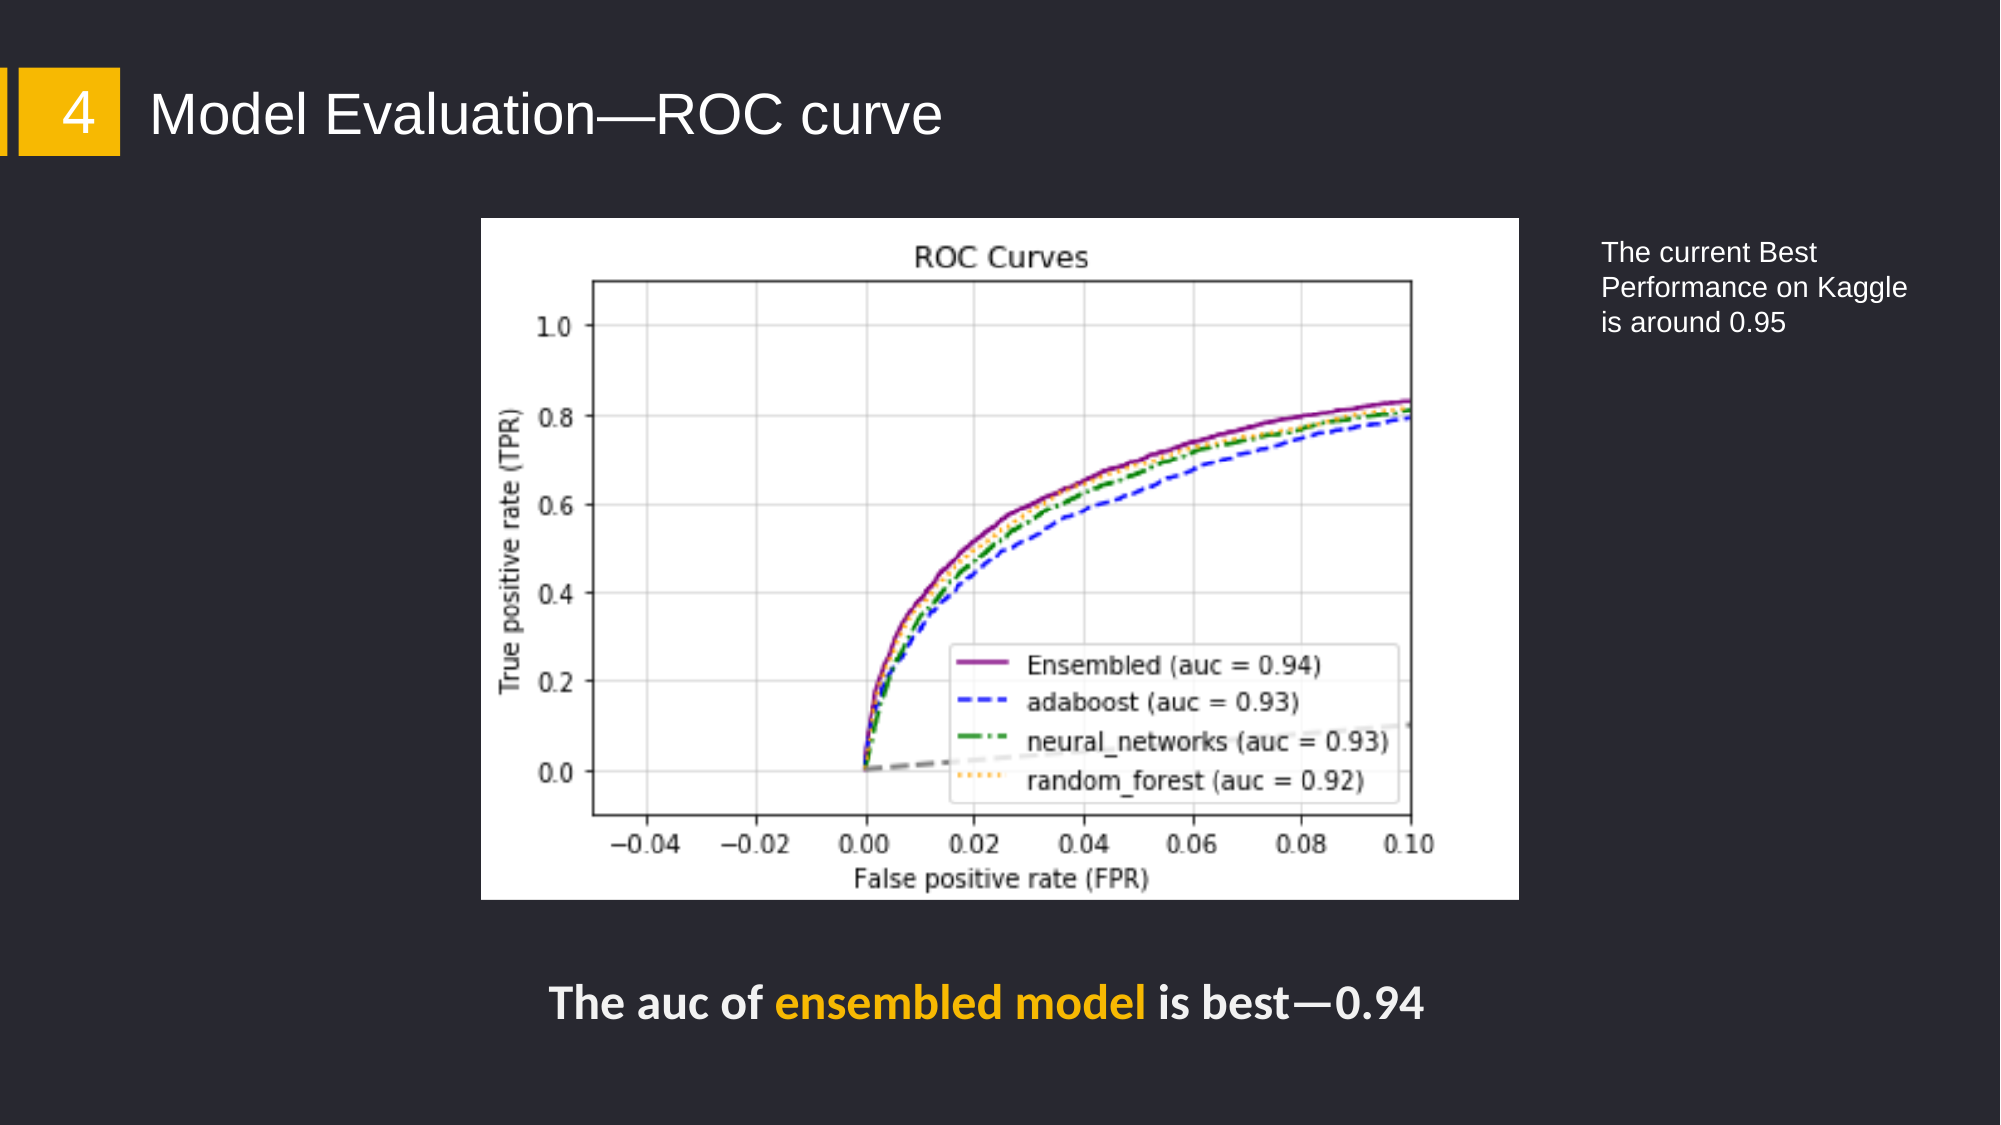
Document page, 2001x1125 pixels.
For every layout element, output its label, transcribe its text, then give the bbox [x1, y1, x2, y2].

text_box Model Evaluation—ROC curve [134, 69, 1563, 155]
text_box 4 [47, 67, 92, 156]
text_box The auc of ensembled model is best—0.94 [533, 963, 1498, 1037]
text_box [92, 67, 121, 156]
text_box [0, 67, 8, 156]
text_box [18, 67, 47, 156]
text_box The current Best Performance on Kaggle is around 0.95 [1586, 218, 1938, 369]
picture [481, 217, 1519, 900]
